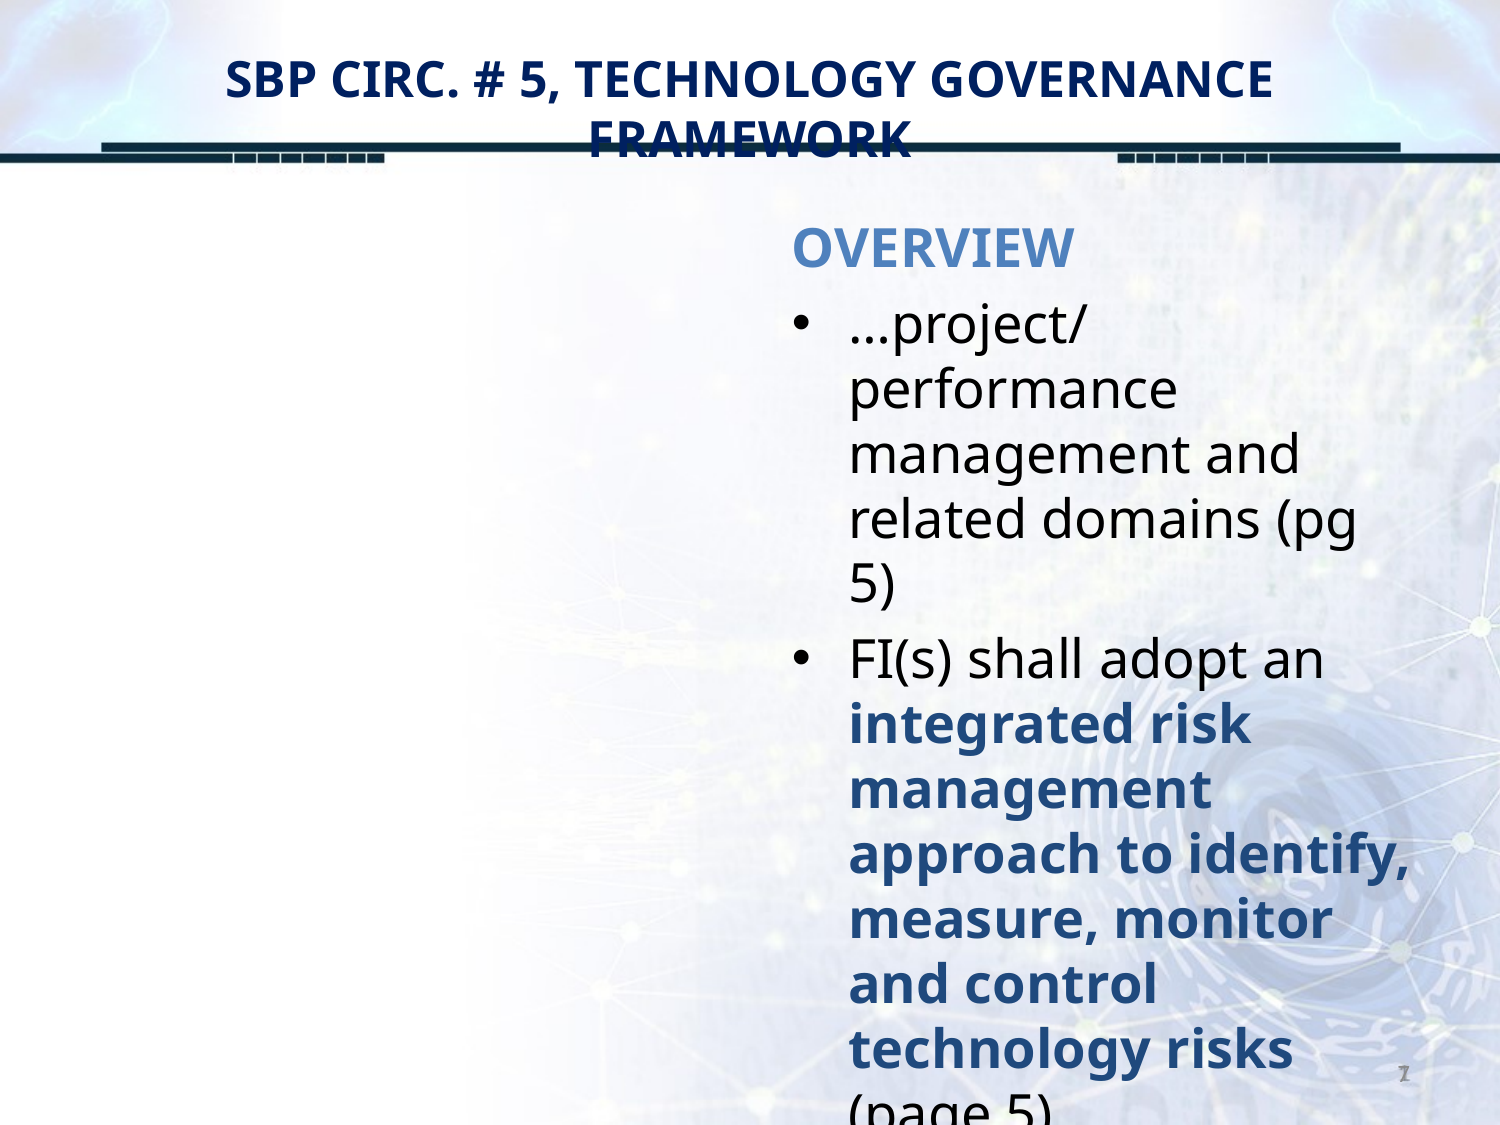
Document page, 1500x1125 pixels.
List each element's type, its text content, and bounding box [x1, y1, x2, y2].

slide_number 7 [1074, 1042, 1425, 1103]
title SBP CIRC. # 5, TECHNOLOGY GOVERNANCE FRAMEWORK [75, 34, 1425, 182]
picture [0, 0, 1500, 1125]
list OVERVIEW …project/performance management and related domains (pg 5) FI(s) shall adopt an integrated risk management approach to identify, measure, monitor and control technology risks (page 5) [776, 205, 1432, 1023]
